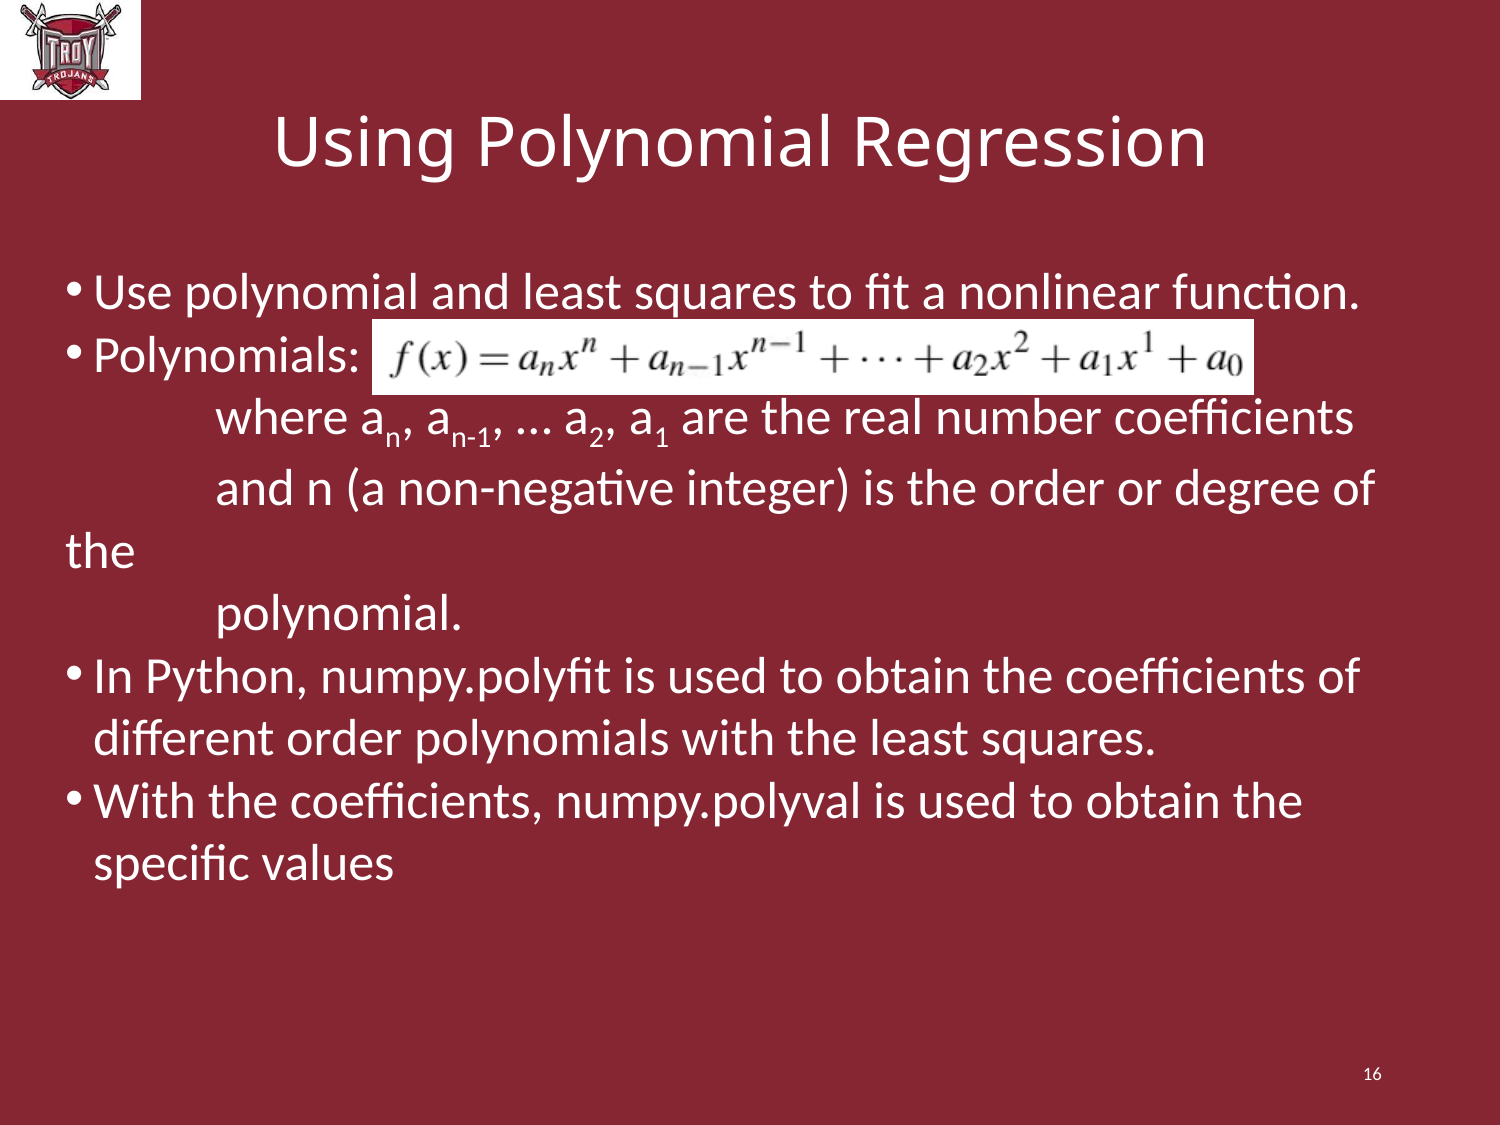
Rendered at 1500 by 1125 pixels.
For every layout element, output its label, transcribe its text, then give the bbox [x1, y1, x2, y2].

list Use polynomial and least squares to fit a nonlinear function. Polynomials: where an, an-1, … a2, a1 are the real number coefficients and n (a non-negative integer) is the order or degree of the polynomial. In Python, numpy.polyfit is used to obtain the coefficients of different order polynomials with the least squares. With the coefficients, numpy.polyval is used to obtain the specific values [50, 249, 1463, 1050]
title Using Polynomial Regression [61, 50, 1412, 238]
picture [0, 0, 141, 100]
picture [372, 319, 1254, 395]
slide_number 16 [1059, 1050, 1397, 1103]
